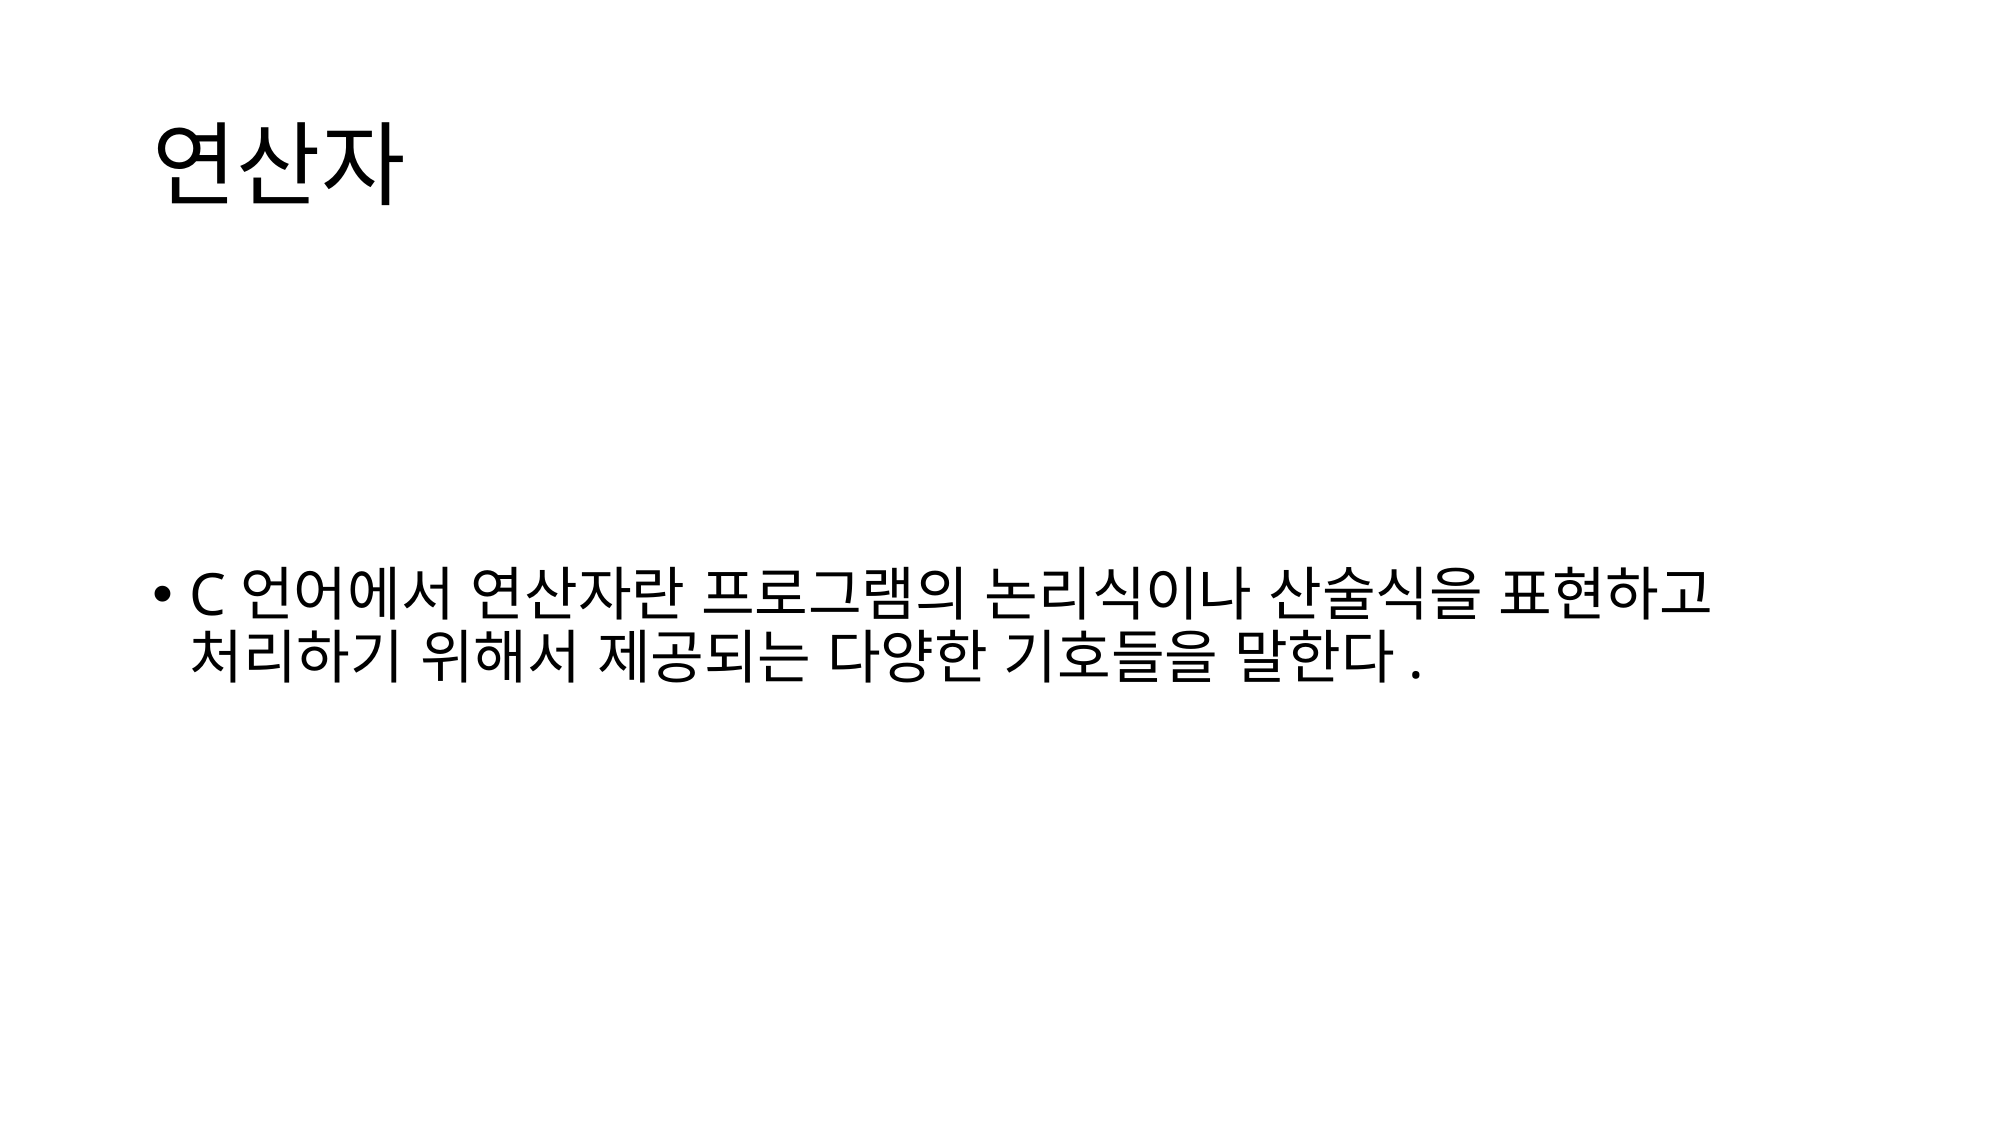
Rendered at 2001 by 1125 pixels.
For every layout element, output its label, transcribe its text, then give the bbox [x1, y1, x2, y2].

title 연산자 [137, 59, 1863, 278]
list C언어에서 연산자란 프로그램의 논리식이나 산술식을 표현하고 처리하기 위해서 제공되는 다양한 기호들을 말한다. [137, 299, 1863, 1014]
